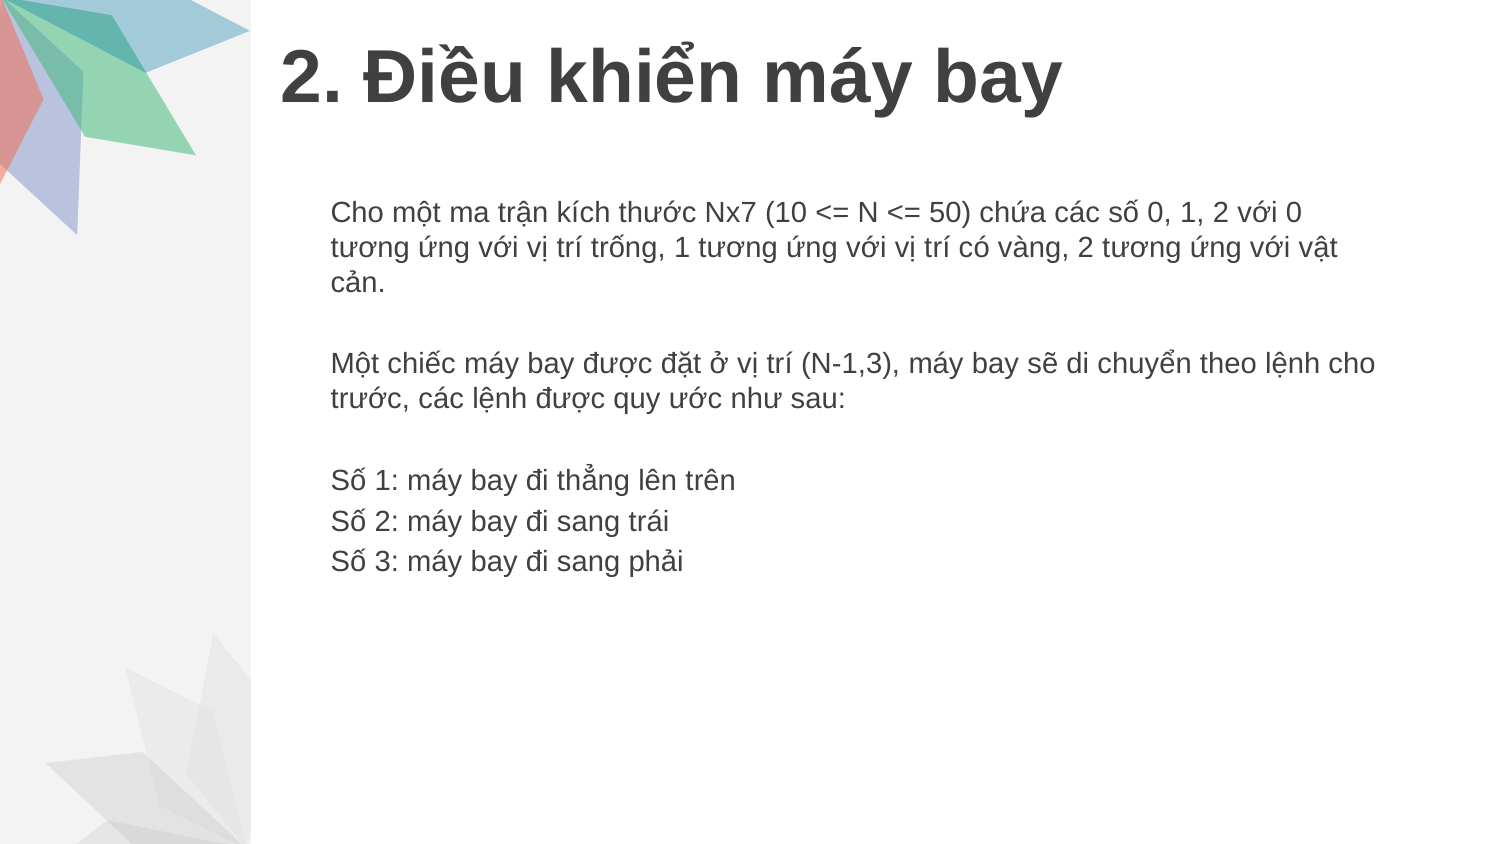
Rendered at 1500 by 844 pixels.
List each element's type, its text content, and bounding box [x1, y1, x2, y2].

title 2. Điều khiển máy bay [265, 0, 1500, 146]
list Cho một ma trận kích thước Nx7 (10 <= N <= 50) chứa các số 0, 1, 2 với 0 tương ứng với vị trí trống, 1 tương ứng với vị trí có vàng, 2 tương ứng với vật cản. Một chiếc máy bay được đặt ở vị trí (N-1,3), máy bay sẽ di chuyển theo lệnh cho trước, các lệnh được quy ước như sau: Số 1: máy bay đi thẳng lên trên Số 2: máy bay đi sang trái Số 3: máy bay đi sang phải [265, 185, 1400, 611]
picture [0, 0, 1500, 844]
